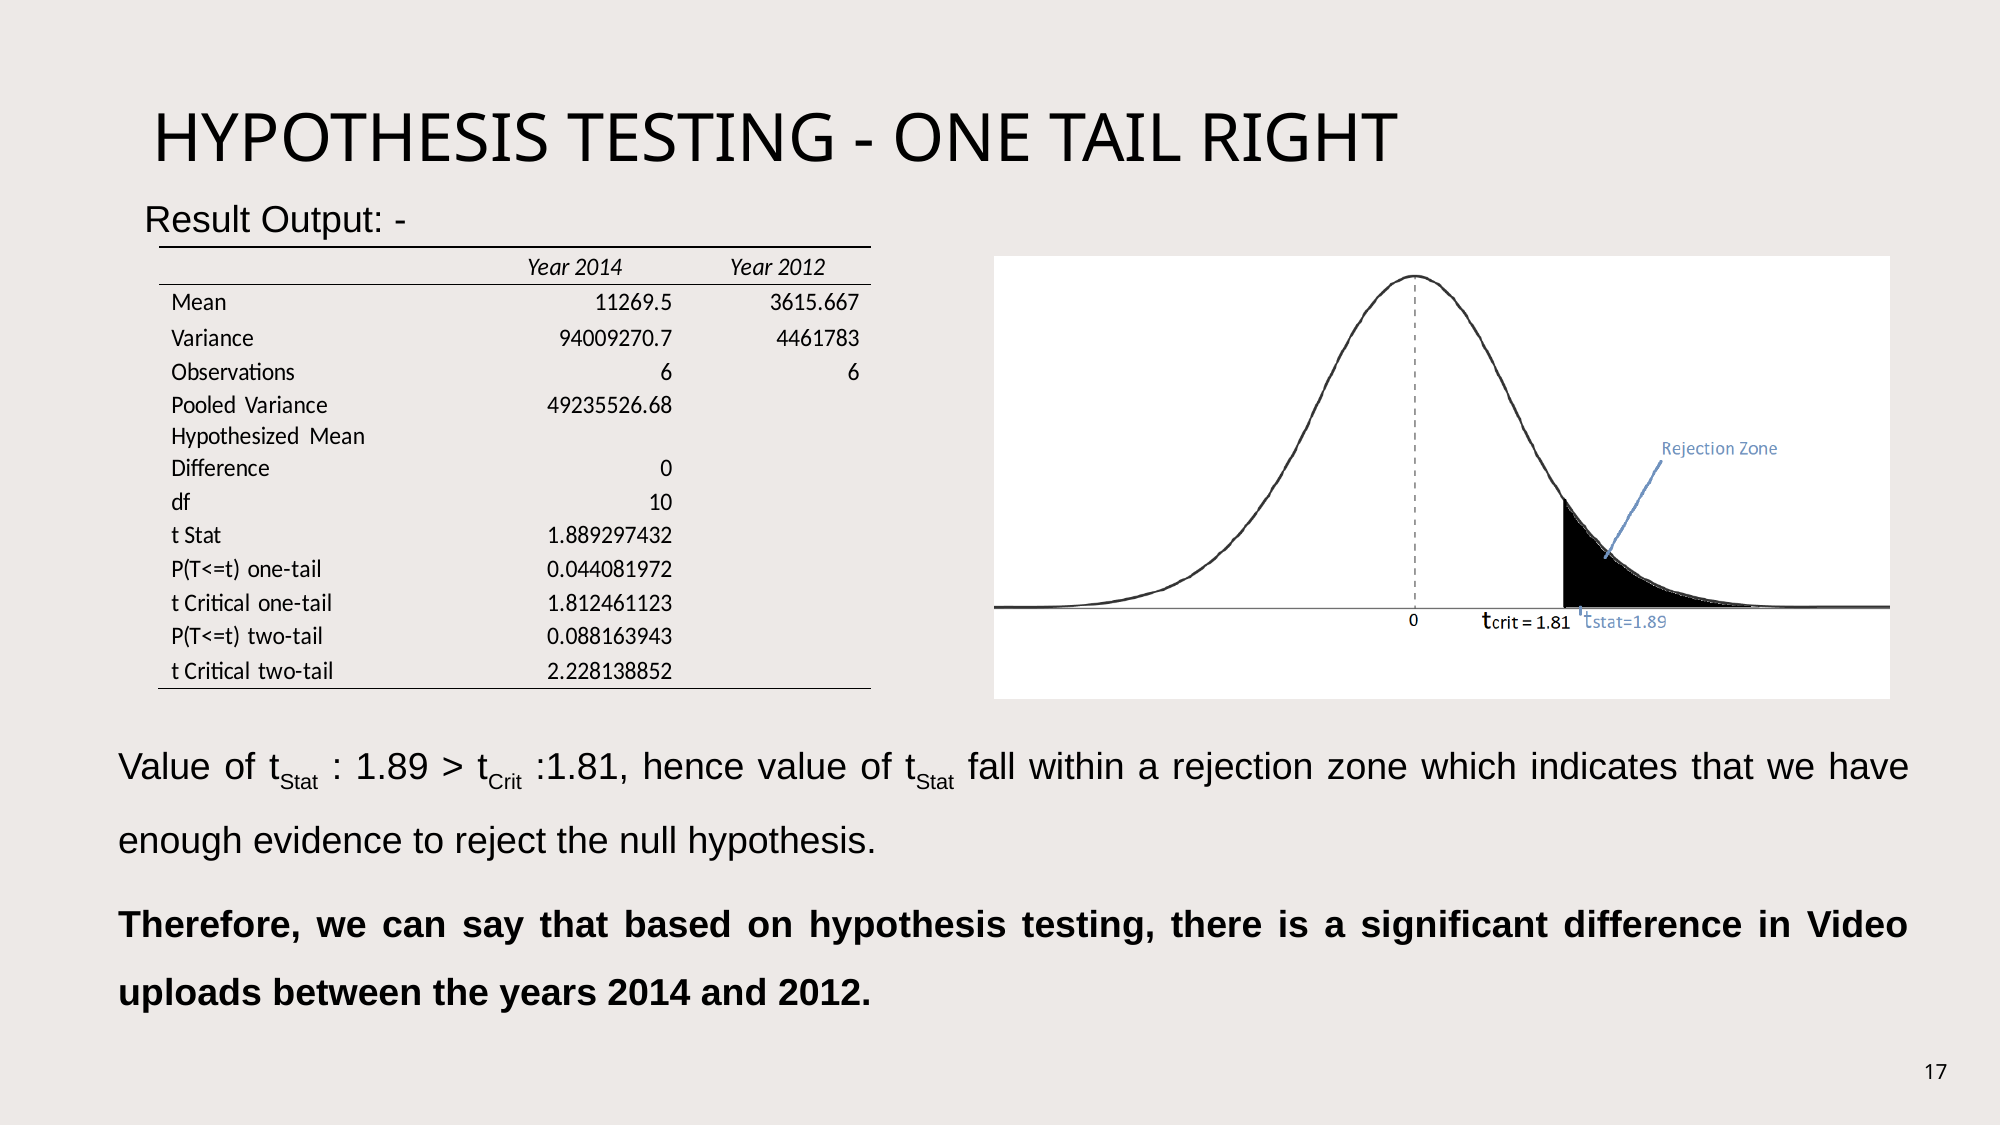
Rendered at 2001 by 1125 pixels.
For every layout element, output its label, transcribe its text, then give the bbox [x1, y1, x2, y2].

slide_number 17 [1888, 1042, 1983, 1103]
text_box Value of tStat : 1.89 > tCrit :1.81, hence value of tStat fall within a rejection zone which indicates that we have enough evidence to reject the null hypothesis. Therefore, we can say that based on hypothesis testing, there is a significant difference in Video uploads between the years 2014 and 2012. [103, 709, 1925, 1020]
text_box HYPOTHESIS TESTING - ONE TAIL RIGHT [137, 0, 1863, 184]
picture [19, 246, 1890, 742]
list Result Output: - [129, 183, 1855, 256]
list Result Output: - [1012, 699, 1855, 709]
